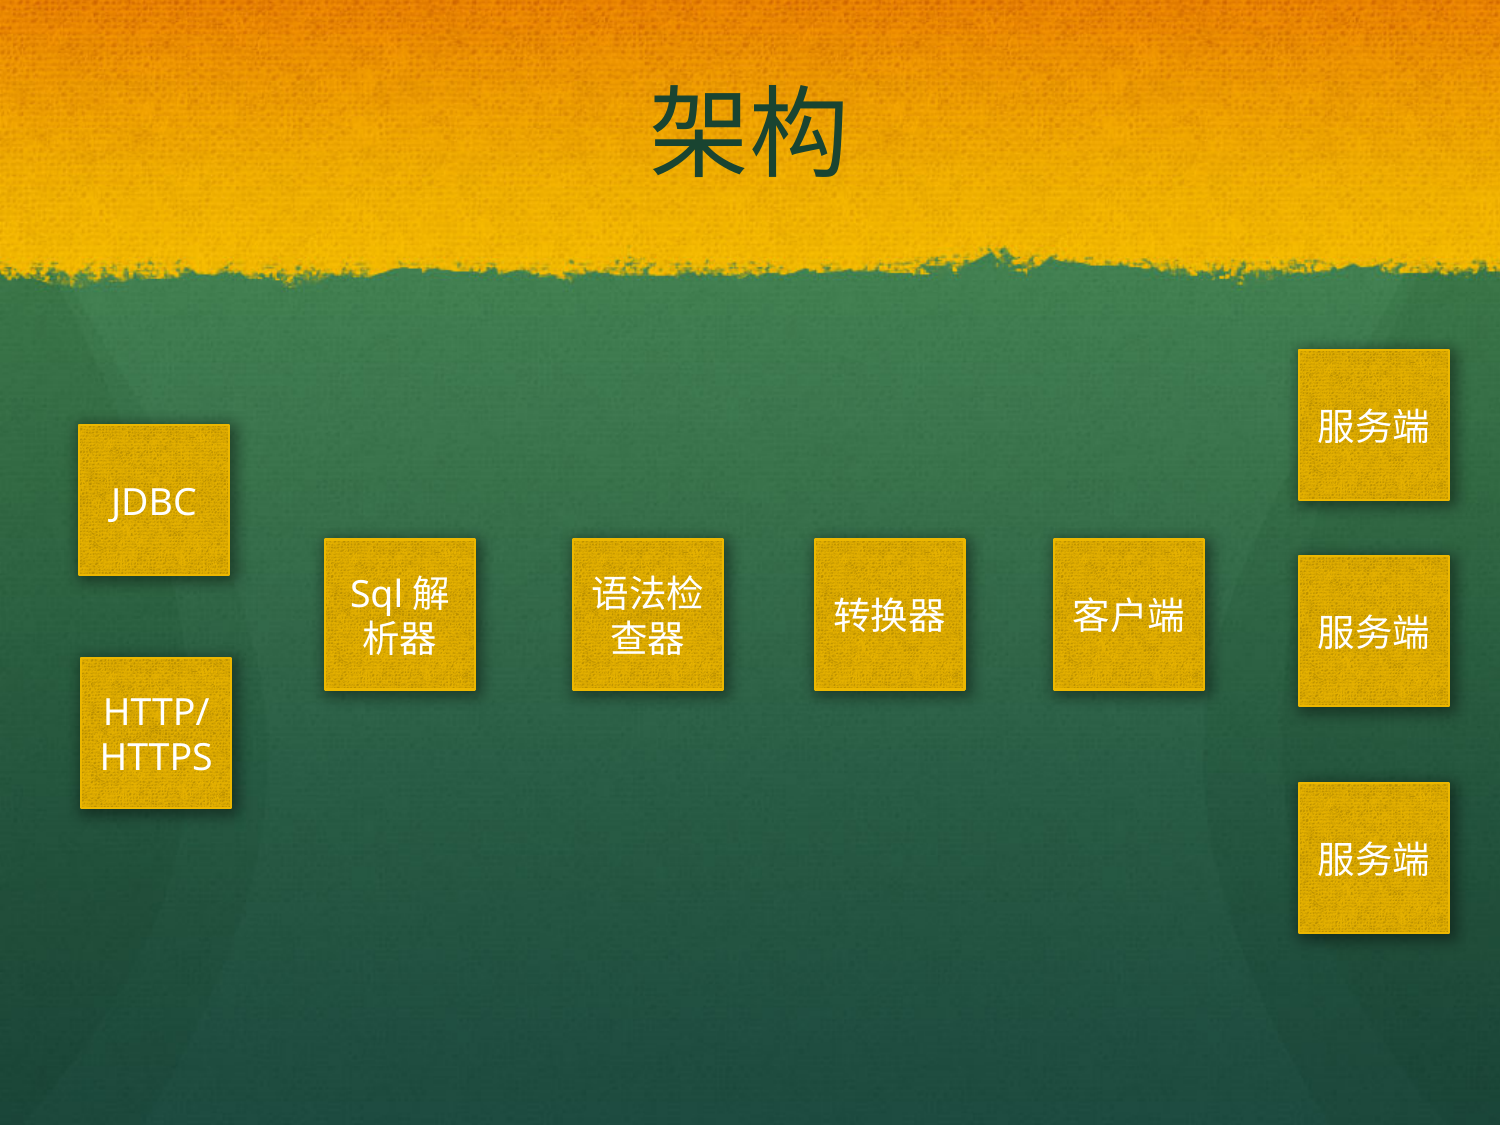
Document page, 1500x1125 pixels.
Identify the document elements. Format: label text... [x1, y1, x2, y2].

text_box 服务端 [1298, 555, 1450, 707]
text_box JDBC [78, 424, 230, 576]
text_box 服务端 [1298, 349, 1450, 501]
picture [0, 0, 1500, 1125]
text_box 转换器 [814, 538, 966, 691]
title 架构 [125, 13, 1375, 246]
text_box HTTP/HTTPS [80, 657, 232, 809]
text_box Sql解析器 [324, 538, 476, 691]
text_box 客户端 [1053, 538, 1205, 691]
text_box 语法检查器 [572, 538, 724, 691]
text_box 服务端 [1298, 782, 1450, 934]
